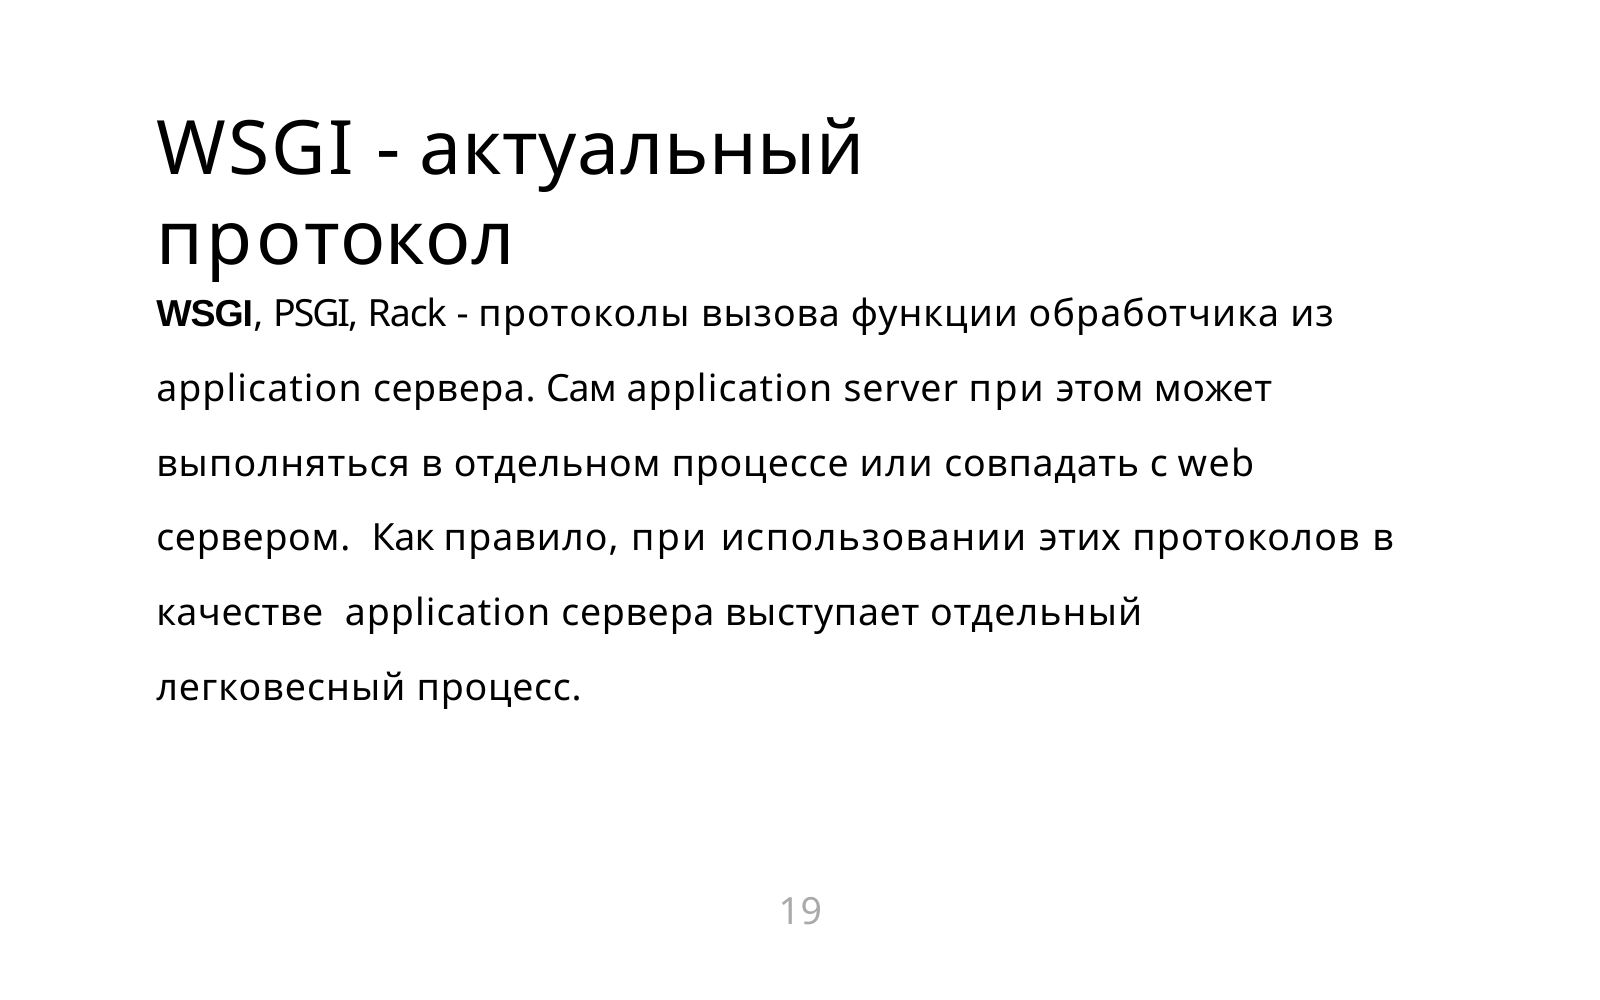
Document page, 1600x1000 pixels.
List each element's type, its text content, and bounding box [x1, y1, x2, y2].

title WSGI - актуальный протокол [154, 97, 1160, 281]
text_box WSGI, PSGI, Rack - протоколы вызова функции обработчика из application сервера. Сам application server при этом может выполняться в отдельном процессе или совпадать с web сервером. Как правило, при использовании этих протоколов в качестве application сервера выступает отдельный легковесный процесс. [154, 287, 1403, 708]
slide_number 19 [772, 882, 828, 1000]
